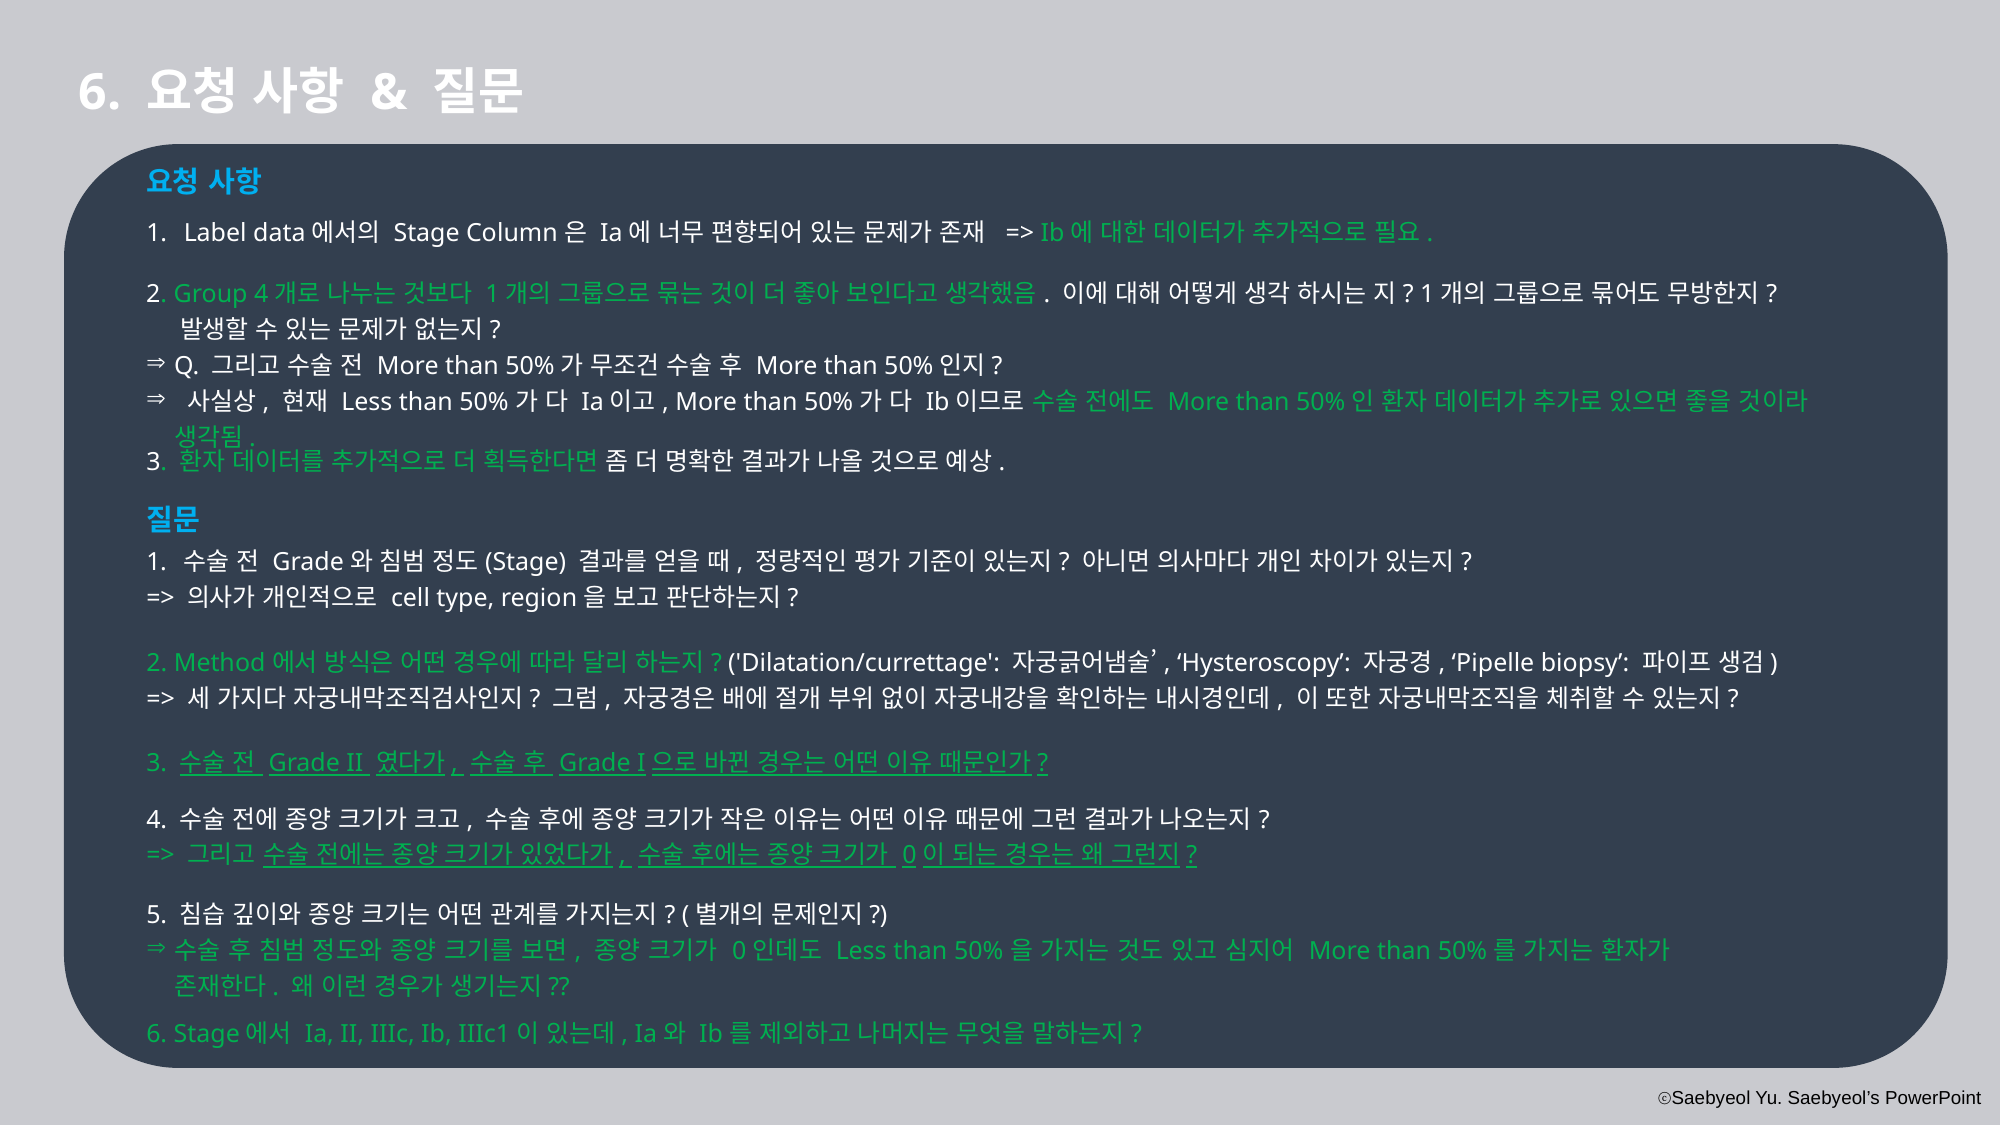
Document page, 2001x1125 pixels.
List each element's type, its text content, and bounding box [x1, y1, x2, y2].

text_box 수술 전 Grade와 침범 정도(Stage) 결과를 얻을 때, 정량적인 평가 기준이 있는지? 아니면 의사마다 개인 차이가 있는지? => 의사가 개인적으로 cell type, region을 보고 판단하는지? [131, 532, 1686, 619]
text_box 2. Method에서 방식은 어떤 경우에 따라 달리 하는지? ('Dilatation/currettage': 자궁긁어냄술’, ‘Hysteroscopy’: 자궁경, ‘Pipelle biopsy’: 파이프 생검) => 세 가지다 자궁내막조직검사인지? 그럼, 자궁경은 배에 절개 부위 없이 자궁내강을 확인하는 내시경인데, 이 또한 자궁내막조직을 체취할 수 있는지? [131, 633, 1869, 720]
text_box 2. Group 4개로 나누는 것보다 1개의 그룹으로 묶는 것이 더 좋아 보인다고 생각했음. 이에 대해 어떻게 생각 하시는 지? 1개의 그룹으로 묶어도 무방한지? 발생할 수 있는 문제가 없는지? Q. 그리고 수술 전 More than 50%가 무조건 수술 후 More than 50%인지? 사실상, 현재 Less than 50%가 다 Ia이고, More than 50%가 다 Ib이므로 수술 전에도 More than 50%인 환자 데이터가 추가로 있으면 좋을 것이라 생각됨. [131, 264, 1824, 459]
text_box 요청 사항 [131, 149, 390, 206]
text_box 질문 [131, 486, 227, 532]
text_box 4. 수술 전에 종양 크기가 크고, 수술 후에 종양 크기가 작은 이유는 어떤 이유 때문에 그런 결과가 나오는지? => 그리고 수술 전에는 종양 크기가 있었다가, 수술 후에는 종양 크기가 0이 되는 경우는 왜 그런지? [131, 789, 1686, 877]
text_box Label data에서의 Stage Column은 Ia에 너무 편향되어 있는 문제가 존재 => Ib에 대한 데이터가 추가적으로 필요. [131, 203, 1686, 255]
text_box [62, 143, 1949, 1069]
text_box 6. Stage에서 Ia, II, IIIc, Ib, IIIc1이 있는데, Ia와 Ib를 제외하고 나머지는 무엇을 말하는지? [131, 1004, 1686, 1055]
text_box 3. 수술 전 Grade II 였다가, 수술 후 Grade I으로 바뀐 경우는 어떤 이유 때문인가? [131, 733, 1686, 785]
text_box 6. 요청 사항 & 질문 [64, 52, 652, 128]
text_box 5. 침습 깊이와 종양 크기는 어떤 관계를 가지는지? (별개의 문제인지?) 수술 후 침범 정도와 종양 크기를 보면, 종양 크기가 0인데도 Less than 50%을 가지는 것도 있고 심지어 More than 50%를 가지는 환자가 존재한다. 왜 이런 경우가 생기는지?? [131, 885, 1686, 1004]
text_box 3. 환자 데이터를 추가적으로 더 획득한다면 좀 더 명확한 결과가 나올 것으로 예상. [131, 432, 1686, 483]
